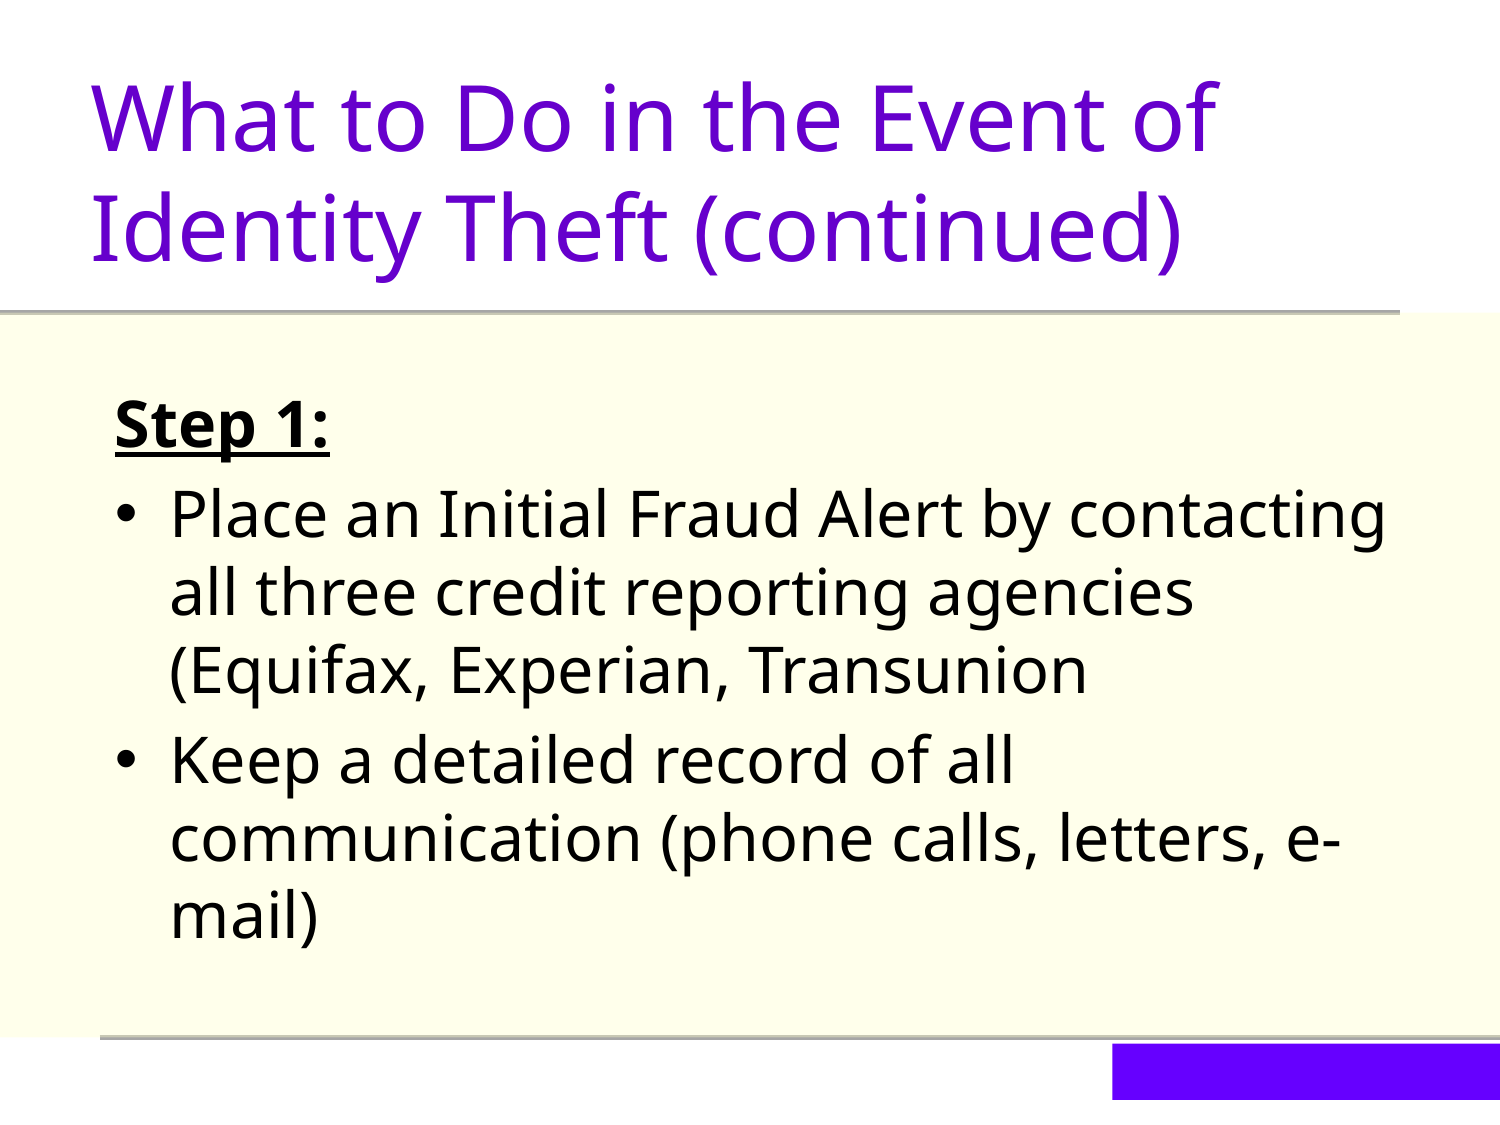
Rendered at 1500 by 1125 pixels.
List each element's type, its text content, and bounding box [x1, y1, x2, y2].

subtitle What to Do in the Event of Identity Theft (continued) [75, 12, 1413, 288]
list Step 1: Place an Initial Fraud Alert by contacting all three credit reporting agencies (Equifax, Experian, Transunion Keep a detailed record of all communication (phone calls, letters, e-mail) [99, 375, 1413, 1025]
